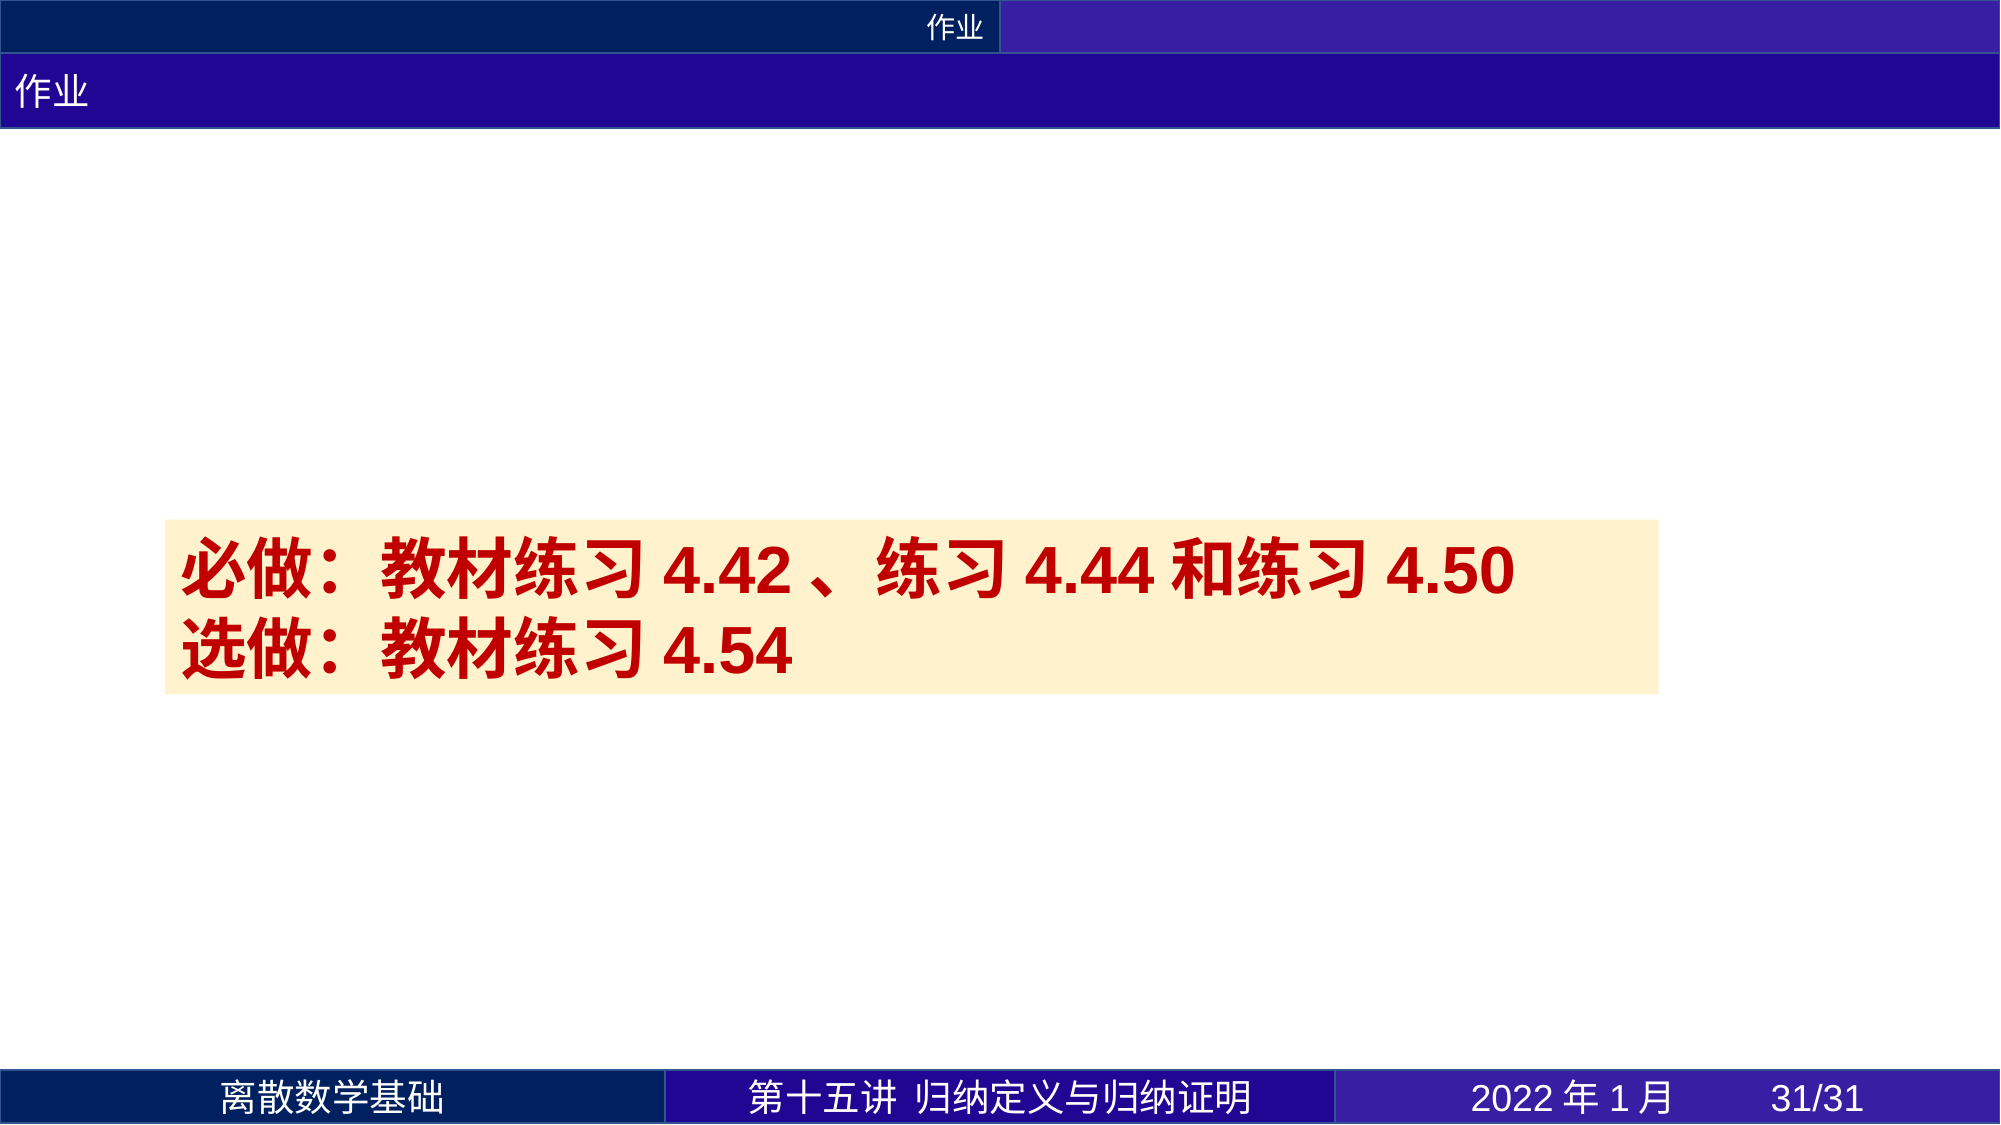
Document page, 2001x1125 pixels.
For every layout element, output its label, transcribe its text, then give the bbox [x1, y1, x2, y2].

text_box 作业 [0, 52, 2000, 129]
text_box 作业 [0, 0, 999, 52]
text_box 2022年1月 31/31 [1334, 1069, 2000, 1124]
text_box 必做：教材练习4.42、练习4.44和练习4.50 选做：教材练习4.54 [165, 519, 1659, 695]
text_box 离散数学基础 [0, 1069, 664, 1124]
text_box 第十五讲 归纳定义与归纳证明 [664, 1069, 1334, 1124]
text_box [999, 0, 2000, 52]
